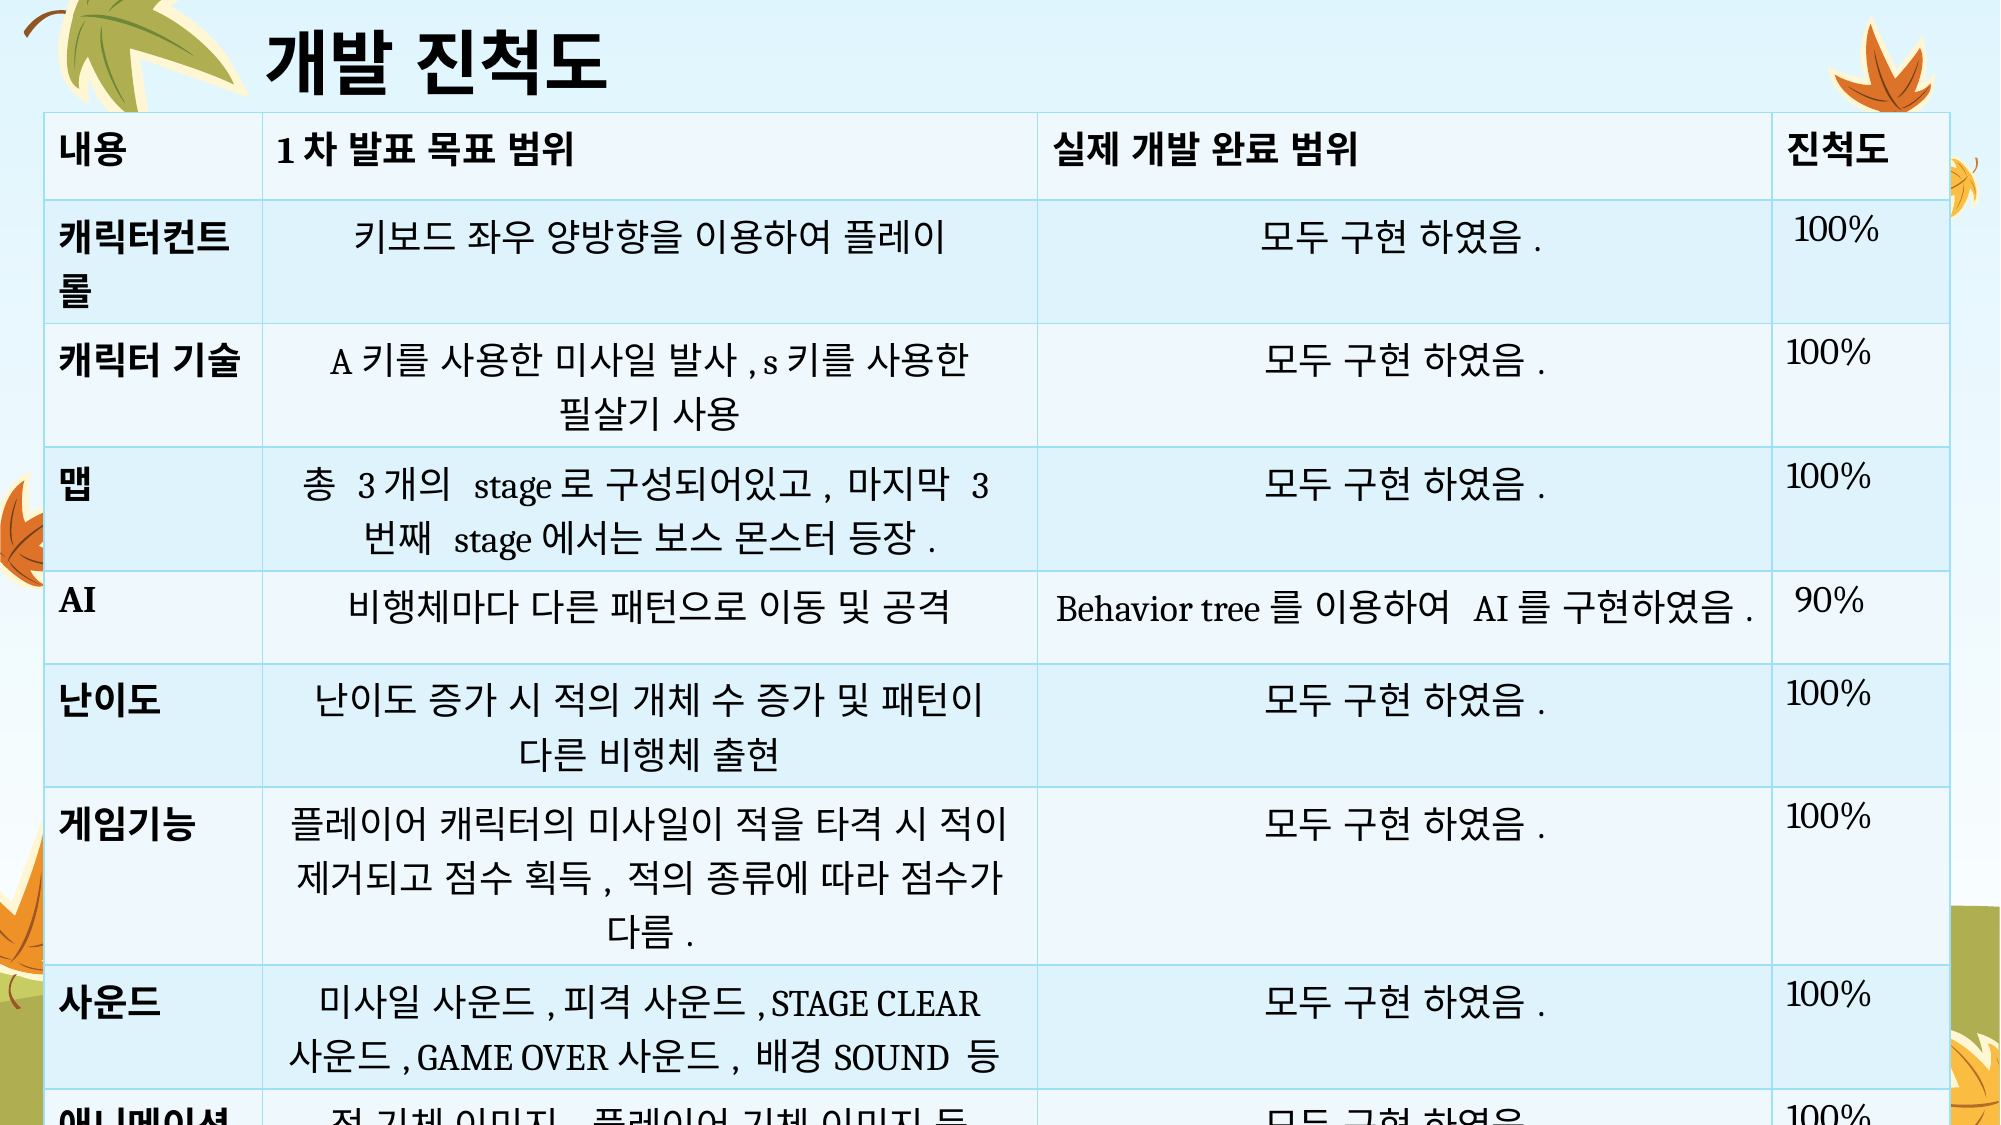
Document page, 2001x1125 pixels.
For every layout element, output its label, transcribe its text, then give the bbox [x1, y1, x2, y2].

table_cell 적 기체 이미지, 플레이어 기체 이미지 등 [263, 1090, 1037, 1125]
table_cell 맵 [45, 448, 262, 570]
table_header 진척도 [1773, 113, 1949, 199]
table_cell AI [45, 572, 262, 663]
table_cell 100% [1773, 448, 1949, 570]
table_cell 모두 구현 하였음. [1038, 448, 1771, 570]
table_cell 총 3개의 stage로 구성되어있고, 마지막 3번째 stage에서는 보스 몬스터 등장. [263, 448, 1037, 570]
title 개발 진척도 [249, 12, 1749, 112]
table_cell 모두 구현 하였음. [1038, 966, 1771, 1088]
table_cell 모두 구현 하였음. [1038, 665, 1771, 786]
table_cell 100% [1773, 966, 1949, 1088]
table_cell 100% [1773, 788, 1949, 964]
table_cell 키보드 좌우 양방향을 이용하여 플레이 [263, 201, 1037, 323]
table_cell 모두 구현 하였음. [1038, 201, 1771, 323]
table_cell Behavior tree를 이용하여 AI를 구현하였음. [1038, 572, 1771, 663]
table_cell 플레이어 캐릭터의 미사일이 적을 타격 시 적이 제거되고 점수 획득, 적의 종류에 따라 점수가 다름. [263, 788, 1037, 964]
table_cell 100% [1773, 201, 1949, 323]
table_cell 난이도 [45, 665, 262, 786]
table_cell 100% [1773, 324, 1949, 446]
table_cell A키를 사용한 미사일 발사, s키를 사용한 필살기 사용 [263, 324, 1037, 446]
table_cell 난이도 증가 시 적의 개체 수 증가 및 패턴이 다른 비행체 출현 [263, 665, 1037, 786]
table_cell 모두 구현 하였음. [1038, 788, 1771, 964]
table_header 내용 [45, 113, 262, 199]
table_cell 사운드 [45, 966, 262, 1088]
table_cell 캐릭터 기술 [45, 324, 262, 446]
table_cell 90% [1773, 572, 1949, 663]
table_cell 미사일 사운드,피격 사운드, STAGE CLEAR 사운드, GAME OVER사운드, 배경SOUND 등 [263, 966, 1037, 1088]
table_cell 캐릭터컨트롤 [45, 201, 262, 323]
table_cell 게임기능 [45, 788, 262, 964]
table_header 실제 개발 완료 범위 [1038, 113, 1771, 199]
table_cell 애니메이션 [45, 1090, 262, 1125]
table_cell 모두 구현 하였음. [1038, 1090, 1771, 1125]
table_cell 비행체마다 다른 패턴으로 이동 및 공격 [263, 572, 1037, 663]
table_cell 모두 구현 하였음. [1038, 324, 1771, 446]
table_cell 100% [1773, 1090, 1949, 1125]
table_header 1차 발표 목표 범위 [263, 113, 1037, 199]
table_cell 100% [1773, 665, 1949, 786]
